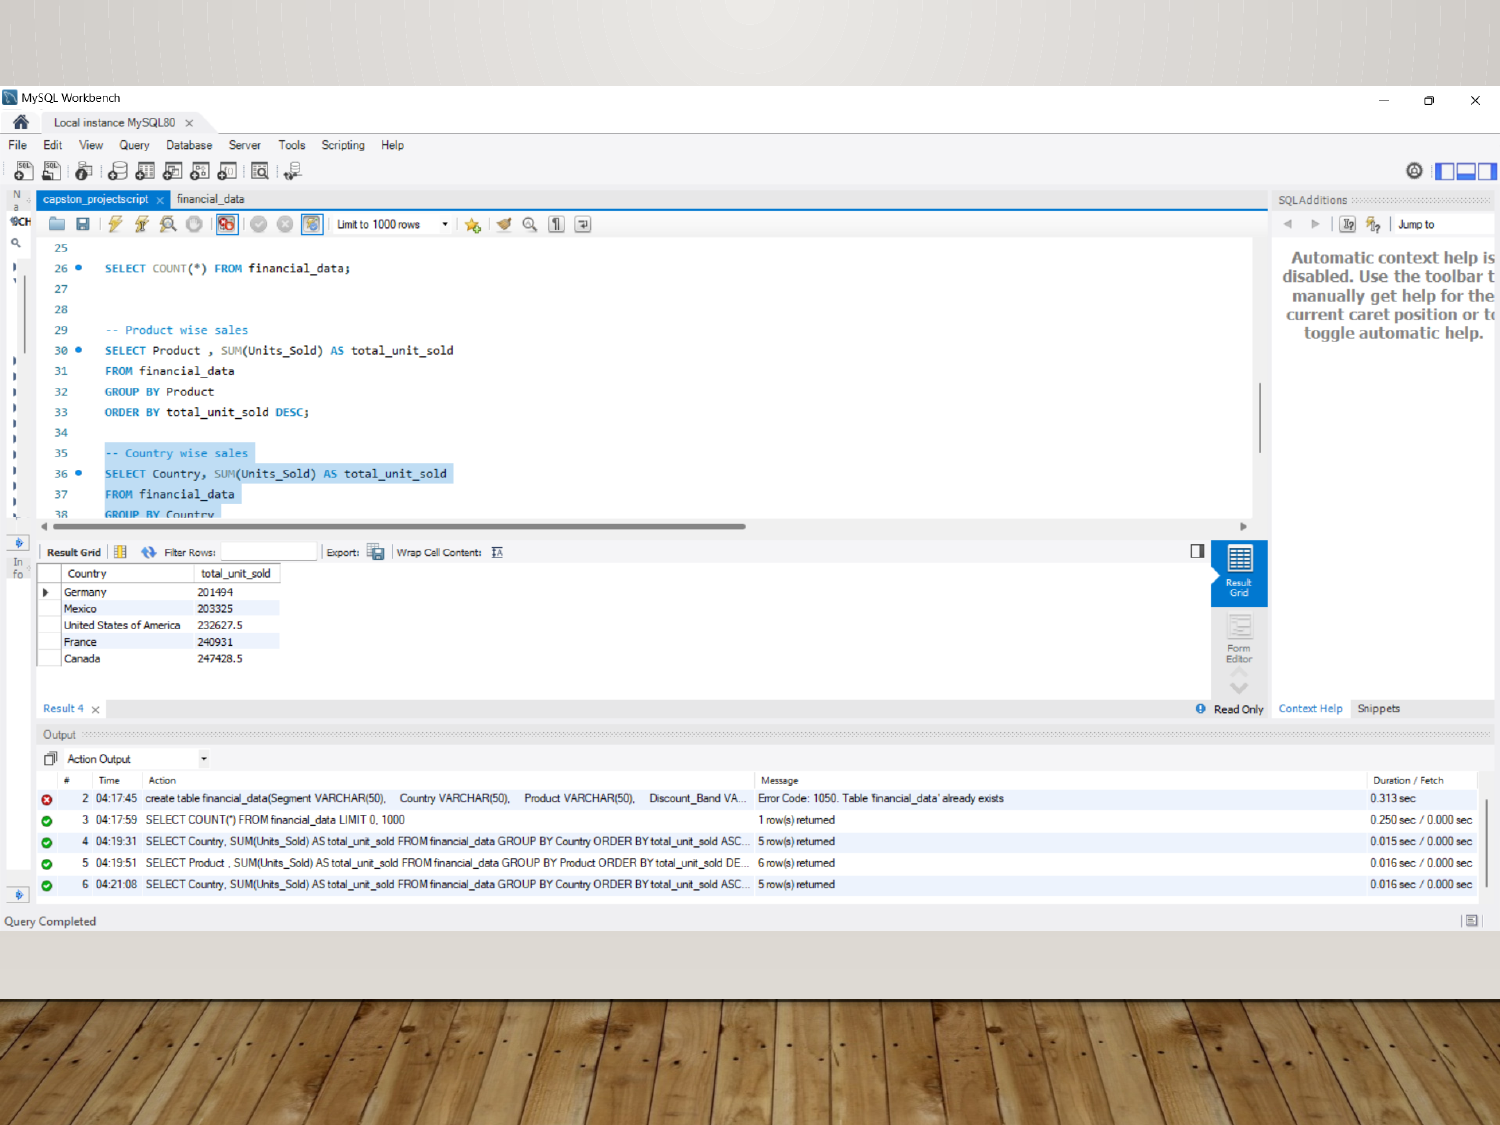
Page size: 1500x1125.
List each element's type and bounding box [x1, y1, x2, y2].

picture [0, 86, 1500, 931]
picture [0, 999, 1500, 1125]
